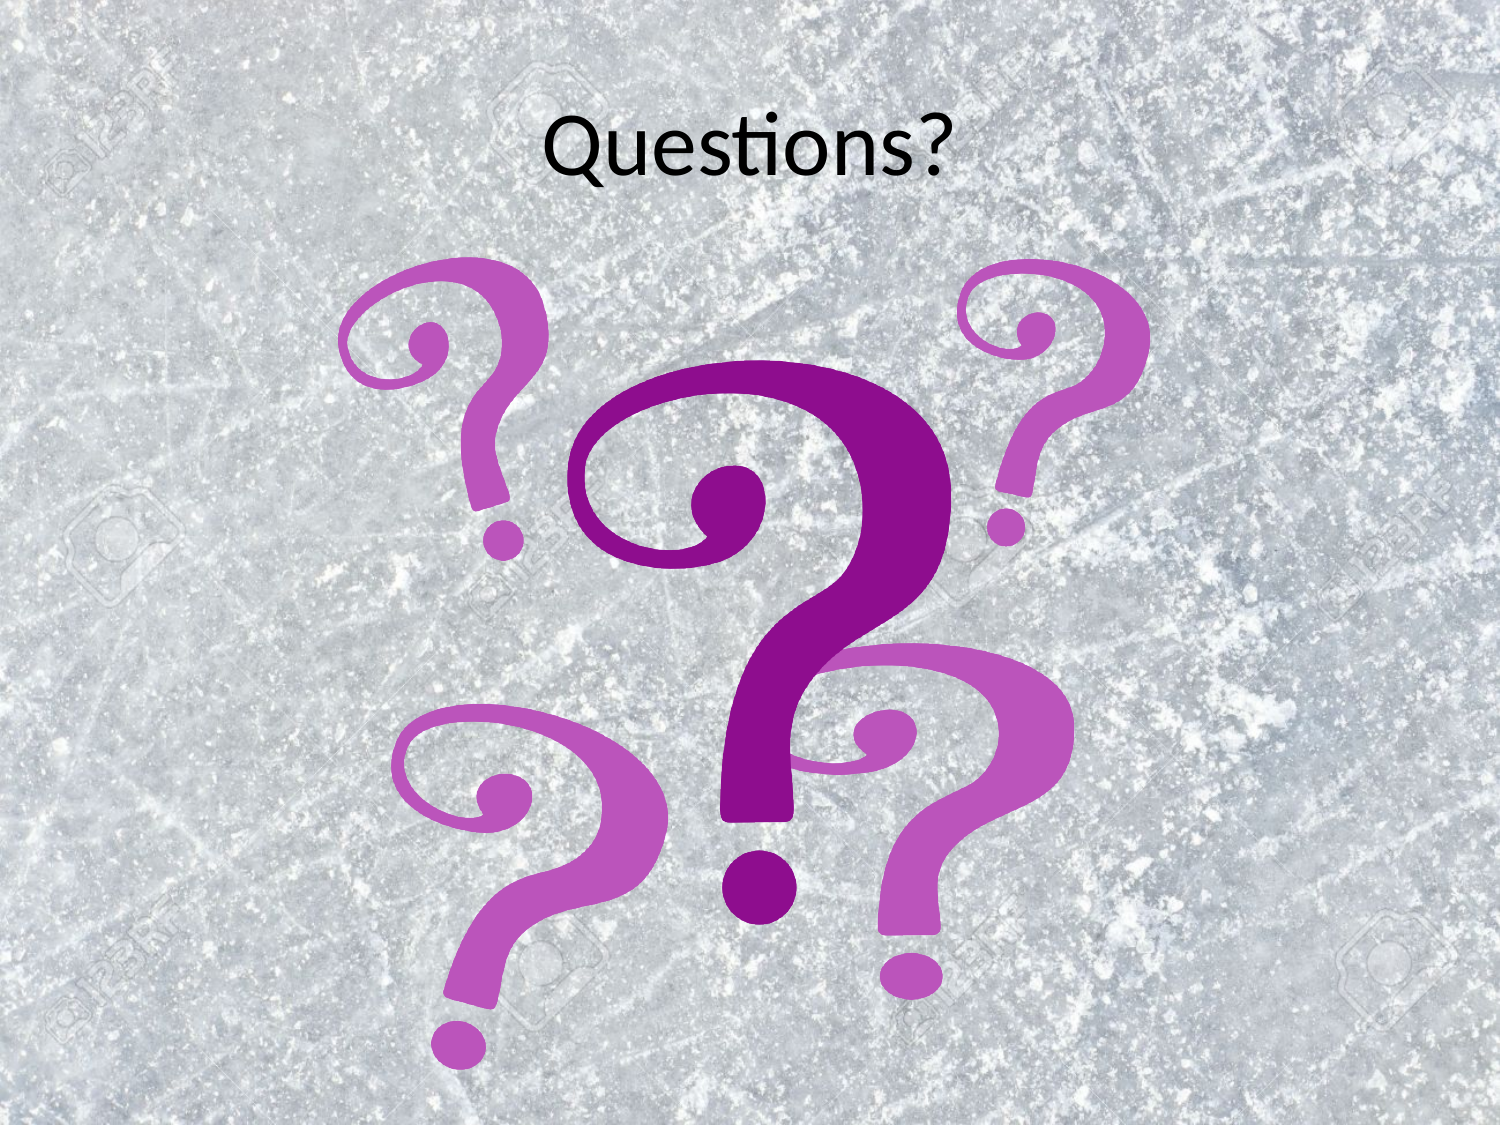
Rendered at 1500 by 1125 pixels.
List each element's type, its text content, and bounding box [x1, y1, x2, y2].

picture [0, 0, 1500, 1125]
title Questions? [75, 45, 1425, 233]
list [318, 232, 1182, 1087]
